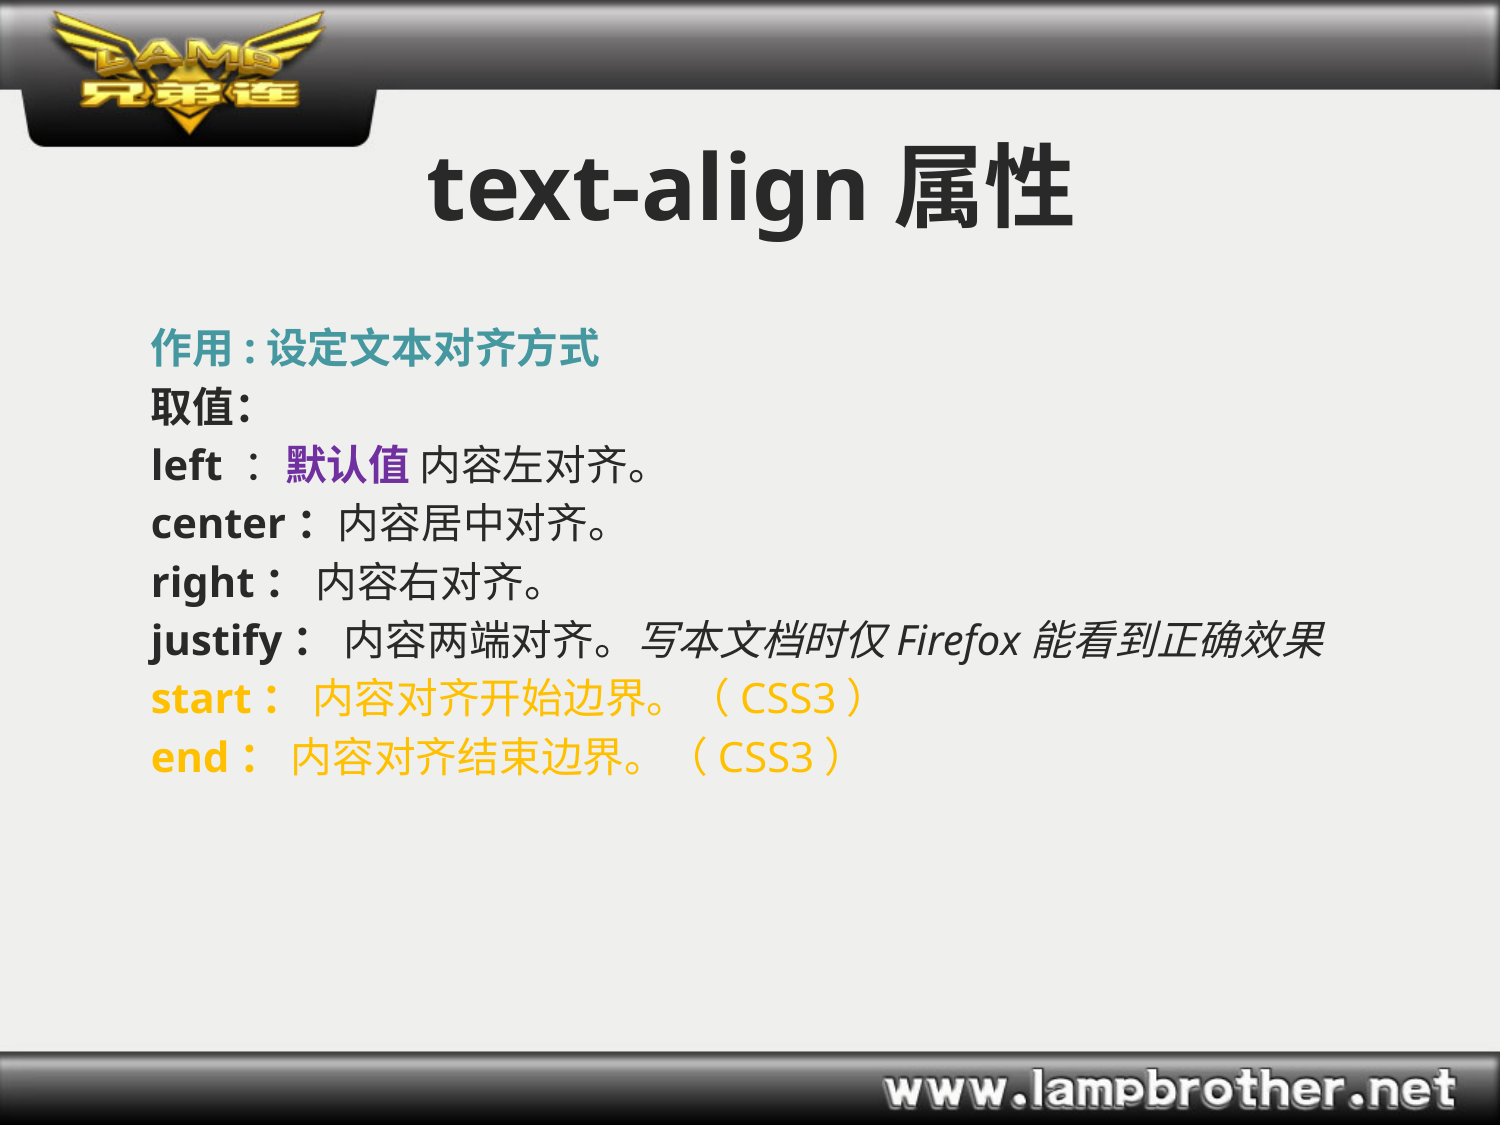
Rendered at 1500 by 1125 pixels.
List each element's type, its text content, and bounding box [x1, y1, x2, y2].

list 作用:设定文本对齐方式 取值： left ：默认值 内容左对齐。 center：内容居中对齐。 right： 内容右对齐。 justify： 内容两端对齐。写本文档时仅Firefox能看到正确效果 start： 内容对齐开始边界。（CSS3） end： 内容对齐结束边界。（CSS3） [135, 314, 1388, 1000]
title text-align属性 [76, 90, 1427, 278]
picture [0, 0, 1500, 1125]
